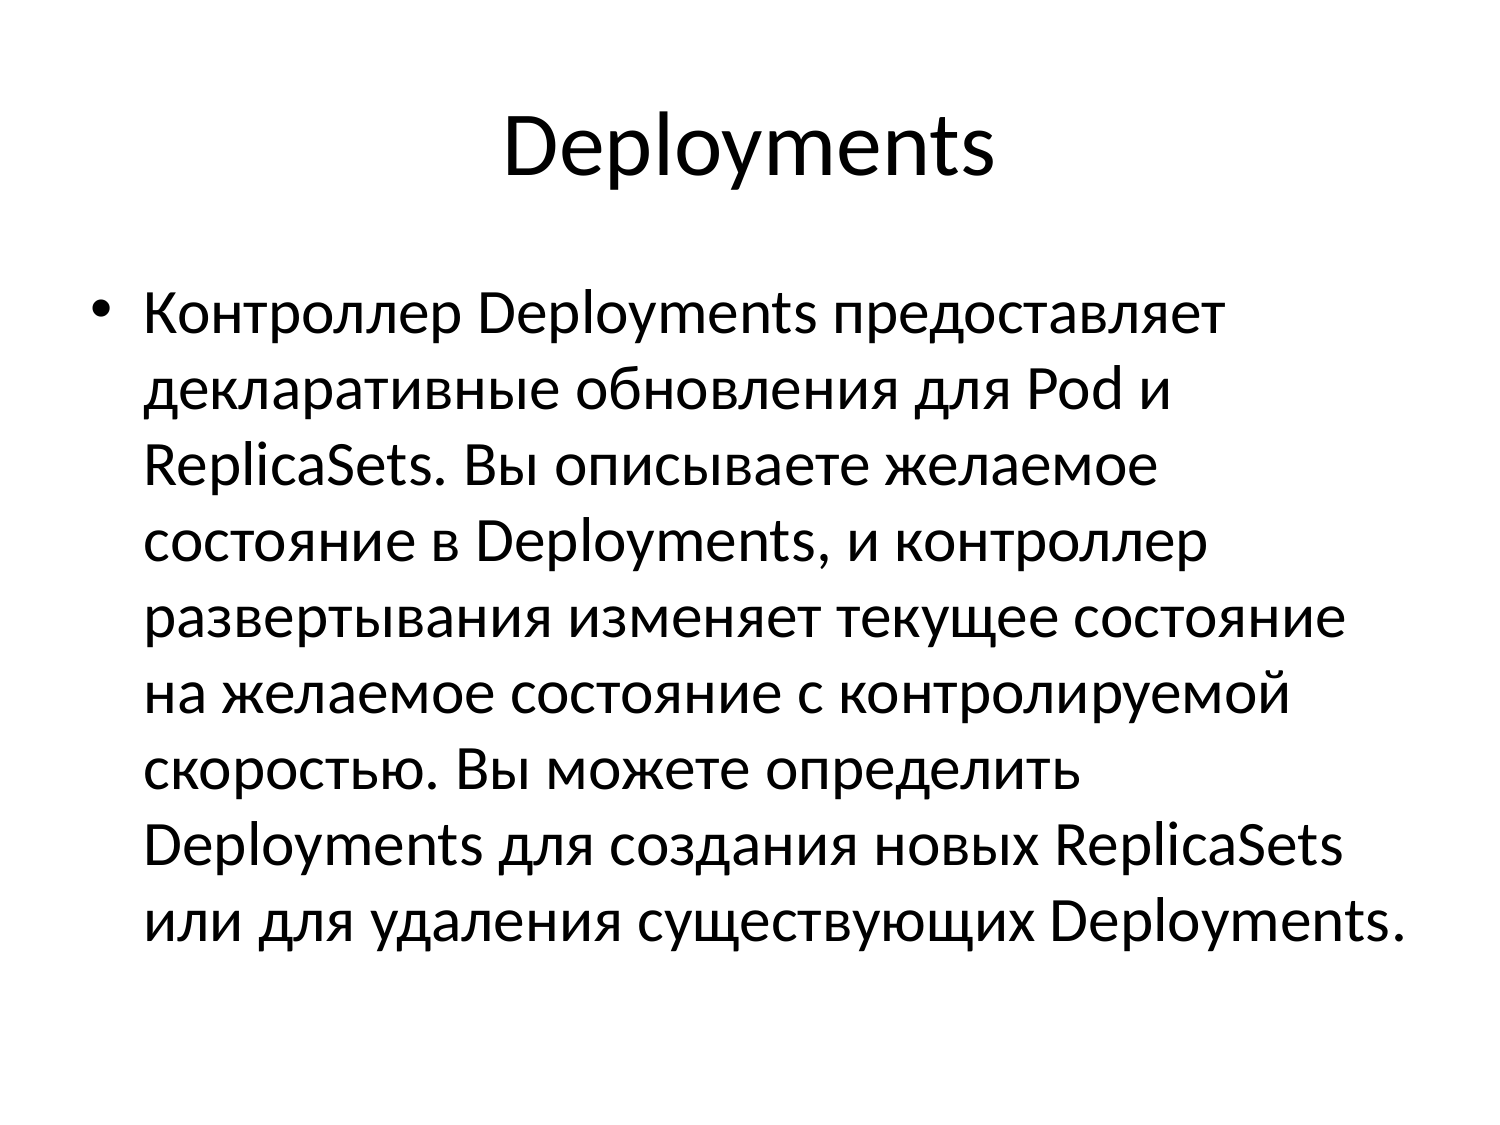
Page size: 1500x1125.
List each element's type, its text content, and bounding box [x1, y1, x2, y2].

list Контроллер Deployments предоставляет декларативные обновления для Pod и ReplicaSets. Вы описываете желаемое состояние в Deployments, и контроллер развертывания изменяет текущее состояние на желаемое состояние с контролируемой скоростью. Вы можете определить Deployments для создания новых ReplicaSets или для удаления существующих Deployments. [75, 262, 1425, 1005]
title Deployments [75, 45, 1425, 233]
